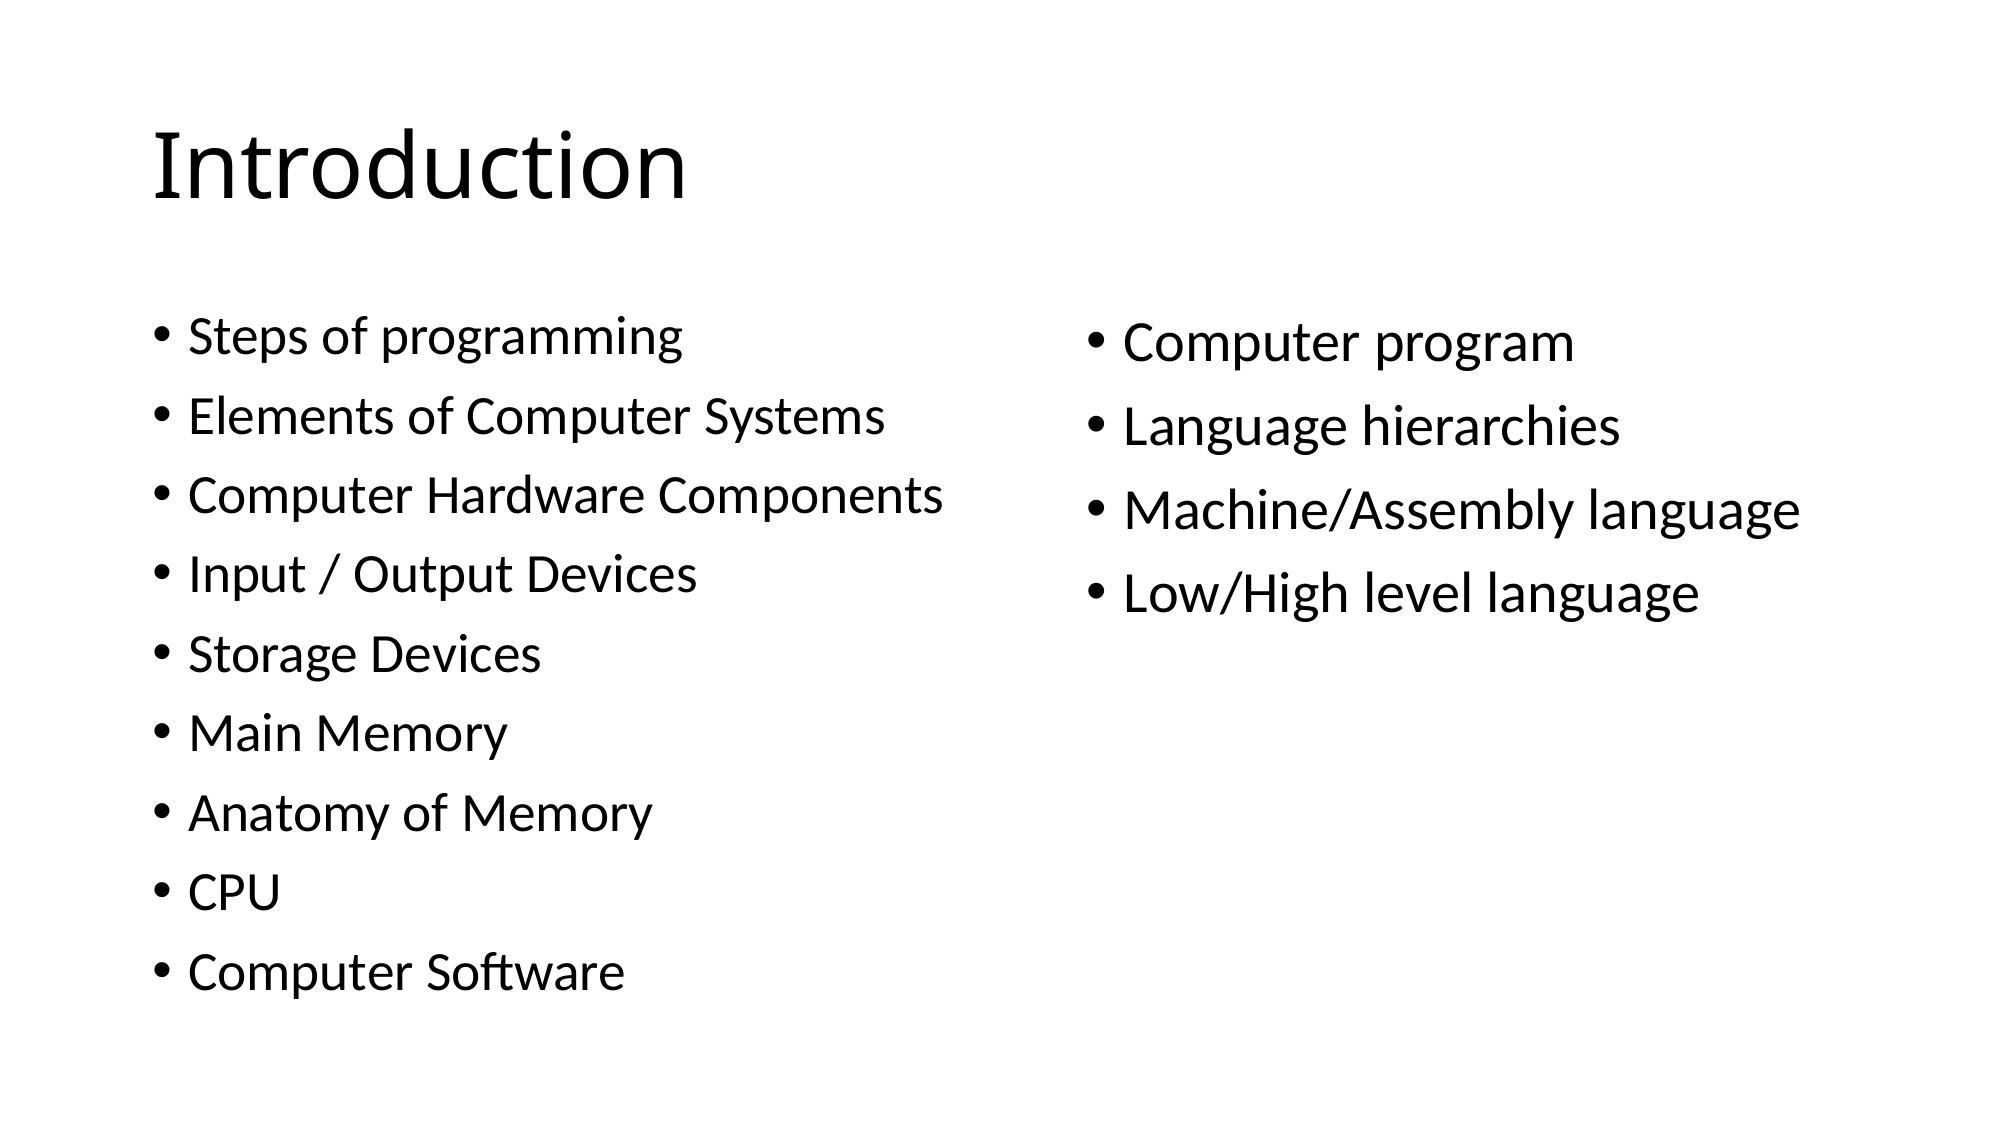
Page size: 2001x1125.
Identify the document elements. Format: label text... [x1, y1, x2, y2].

list Steps of programming Elements of Computer Systems Computer Hardware Components Input / Output Devices Storage Devices Main Memory Anatomy of Memory CPU Computer Software [137, 299, 1098, 1014]
text_box Computer program Language hierarchies Machine/Assembly language Low/High level language [1070, 304, 2000, 1018]
title Introduction [137, 59, 1863, 278]
